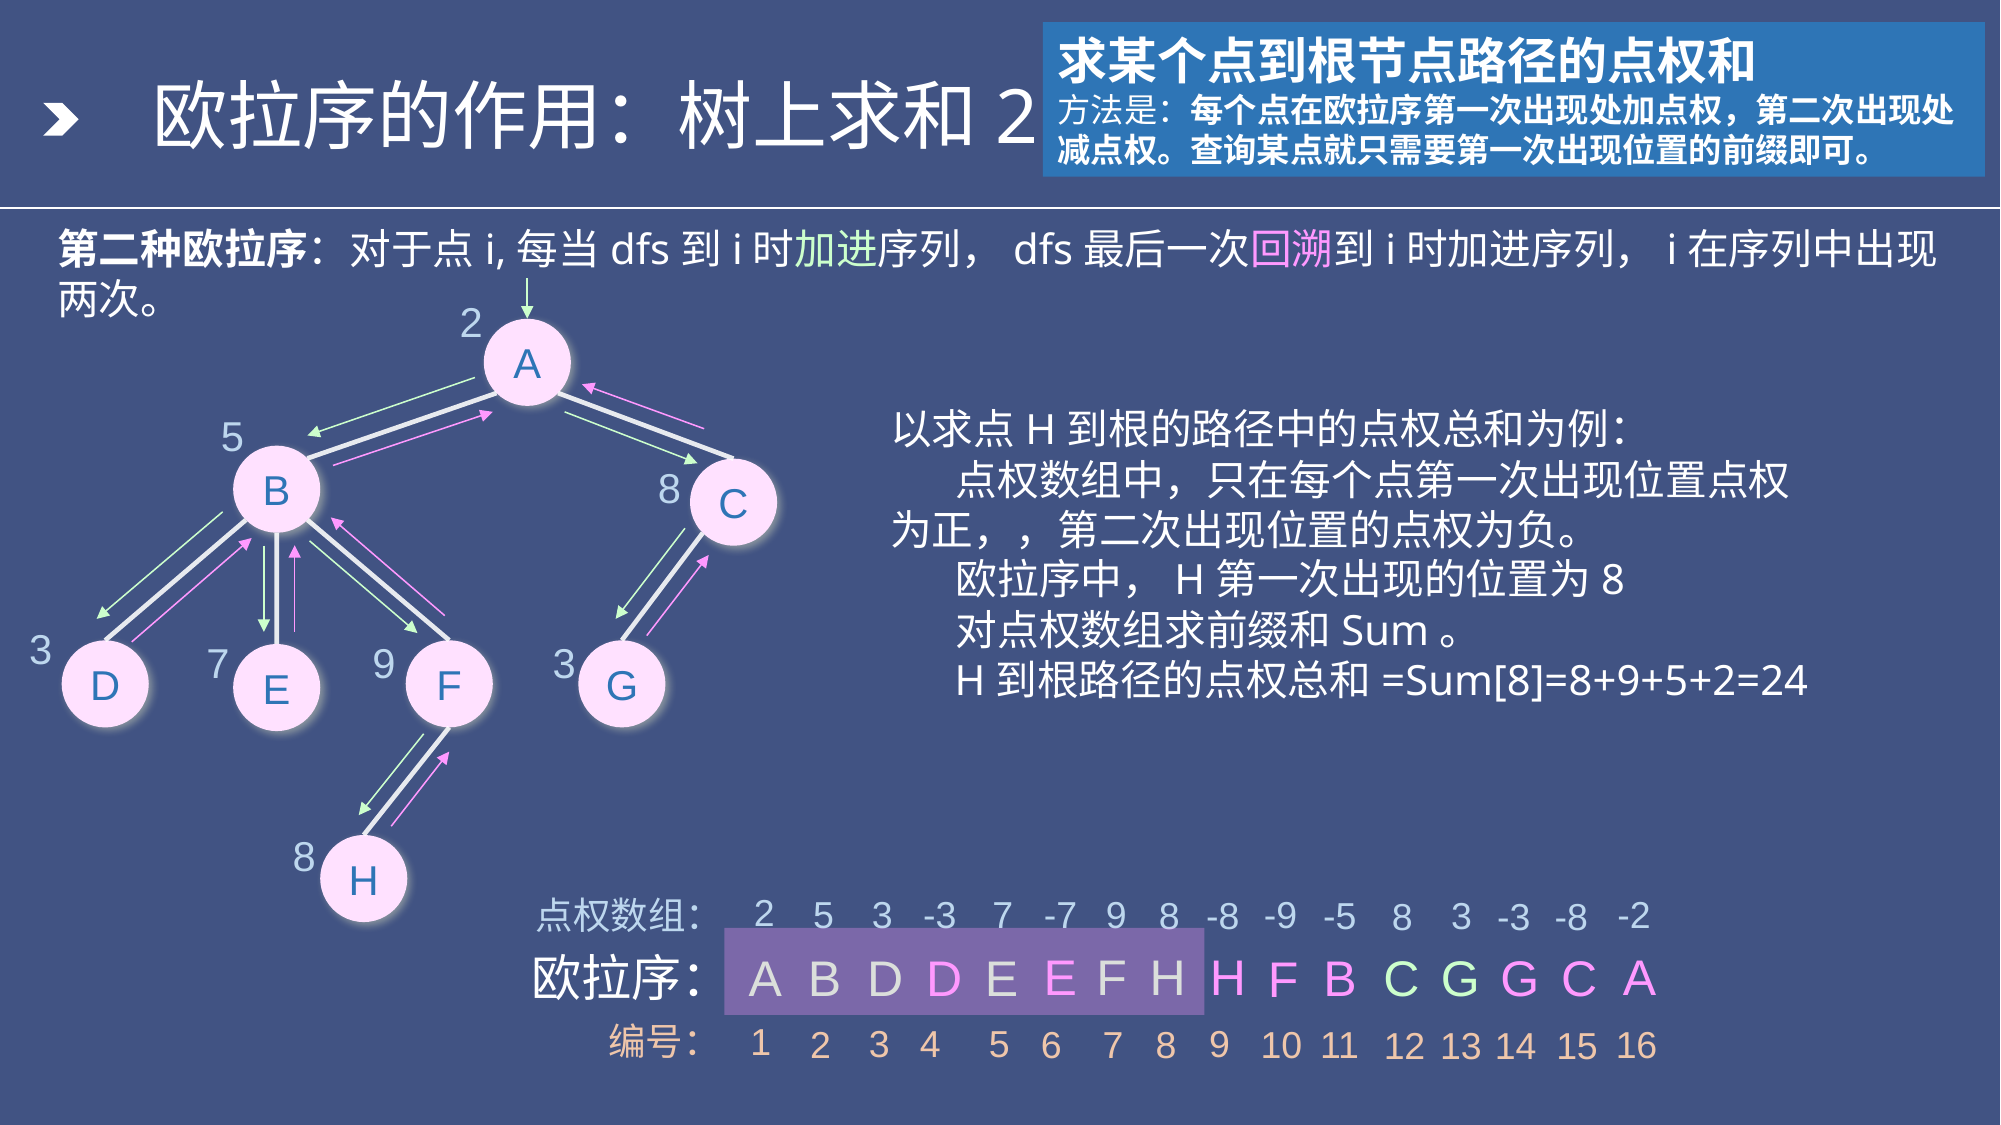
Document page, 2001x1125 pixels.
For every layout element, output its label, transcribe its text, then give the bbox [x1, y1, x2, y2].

text_box 点权数组： [520, 884, 730, 944]
text_box C [1557, 945, 1608, 1014]
text_box F [406, 639, 494, 729]
text_box -8 [1539, 885, 1612, 945]
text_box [698, 393, 734, 459]
text_box [724, 927, 1205, 1015]
text_box 10 [1245, 1013, 1305, 1074]
text_box 2 [444, 288, 517, 354]
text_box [646, 554, 709, 636]
text_box 欧拉序： [516, 939, 724, 1014]
text_box 8 [1144, 884, 1191, 927]
text_box 求某个点到根节点路径的点权和 方法是：每个点在欧拉序第一次出现处加点权，第二次出现处减点权。查询某点就只需要第一次出现位置的前缀即可。 [1042, 22, 1985, 177]
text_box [307, 377, 475, 436]
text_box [330, 517, 445, 616]
text_box E [232, 643, 322, 733]
text_box H [320, 834, 409, 924]
title 欧拉序的作用：树上求和2 [137, 59, 1863, 179]
text_box 5 [798, 884, 857, 927]
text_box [309, 540, 418, 634]
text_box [615, 528, 685, 619]
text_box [475, 393, 497, 459]
text_box 14 [1480, 1014, 1541, 1075]
text_box A [482, 317, 572, 407]
text_box C [1368, 944, 1426, 1014]
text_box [582, 384, 705, 429]
text_box B [232, 444, 322, 534]
text_box -5 [1308, 884, 1380, 944]
text_box 3 [537, 629, 625, 695]
text_box G [578, 641, 667, 729]
text_box F [1267, 944, 1308, 1013]
text_box -3 [1482, 885, 1554, 946]
text_box -9 [1248, 884, 1308, 944]
text_box 3 [853, 1015, 905, 1073]
text_box 8 [1140, 1015, 1213, 1074]
text_box 8 [1377, 885, 1449, 945]
text_box B [1308, 944, 1368, 1013]
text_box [558, 393, 582, 459]
text_box 2 [738, 881, 811, 927]
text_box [685, 532, 703, 554]
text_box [332, 411, 493, 466]
text_box 12 [1369, 1014, 1445, 1075]
text_box 4 [905, 1015, 977, 1073]
text_box 7 [1098, 1015, 1140, 1074]
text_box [105, 619, 131, 641]
text_box 11 [1305, 1013, 1377, 1074]
text_box -3 [908, 883, 980, 927]
text_box 8 [277, 822, 349, 887]
text_box A [1608, 937, 1680, 1013]
text_box D [60, 639, 150, 729]
text_box 第二种欧拉序：对于点i,每当dfs到i时加进序列，dfs最后一次回溯到i时加进序列，i在序列中出现两次。 [42, 215, 1956, 331]
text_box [223, 519, 246, 537]
text_box 3 [1436, 884, 1508, 944]
text_box 16 [1601, 1013, 1682, 1074]
text_box 13 [1445, 1014, 1480, 1075]
text_box 1 [735, 1015, 795, 1071]
text_box G [1426, 944, 1485, 1014]
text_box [363, 727, 450, 751]
text_box 3 [857, 883, 908, 927]
text_box 5 [977, 1015, 1026, 1073]
text_box 9 [1101, 884, 1144, 927]
text_box C [692, 457, 779, 547]
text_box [307, 519, 450, 641]
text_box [307, 436, 332, 459]
text_box 7 [191, 629, 263, 695]
text_box 3 [14, 615, 86, 681]
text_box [96, 511, 223, 619]
text_box 15 [1541, 1014, 1618, 1075]
text_box 8 [643, 459, 731, 520]
text_box 以求点H到根的路径中的点权总和为例： 点权数组中，只在每个点第一次出现位置点权为正，，第二次出现位置的点权为负。 欧拉序中，H第一次出现的位置为8 对点权数组求前缀和Sum。 H到根路径的点权总和=Sum[8]=8+9+5+2=24 [875, 395, 1845, 711]
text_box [131, 537, 252, 642]
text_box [391, 751, 450, 827]
text_box 7 [980, 883, 1049, 927]
text_box -2 [1602, 883, 1674, 943]
text_box 9 [1194, 1012, 1266, 1073]
text_box -7 [1029, 884, 1101, 927]
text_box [363, 816, 450, 835]
text_box 编号： [593, 1010, 723, 1071]
text_box H [1205, 944, 1267, 1013]
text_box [358, 733, 424, 816]
text_box 5 [206, 402, 278, 468]
text_box -8 [1191, 884, 1263, 945]
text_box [621, 619, 703, 641]
text_box 6 [1026, 1015, 1098, 1074]
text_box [564, 411, 698, 464]
text_box G [1485, 945, 1557, 1014]
text_box 9 [357, 641, 429, 695]
text_box 2 [795, 1015, 867, 1074]
